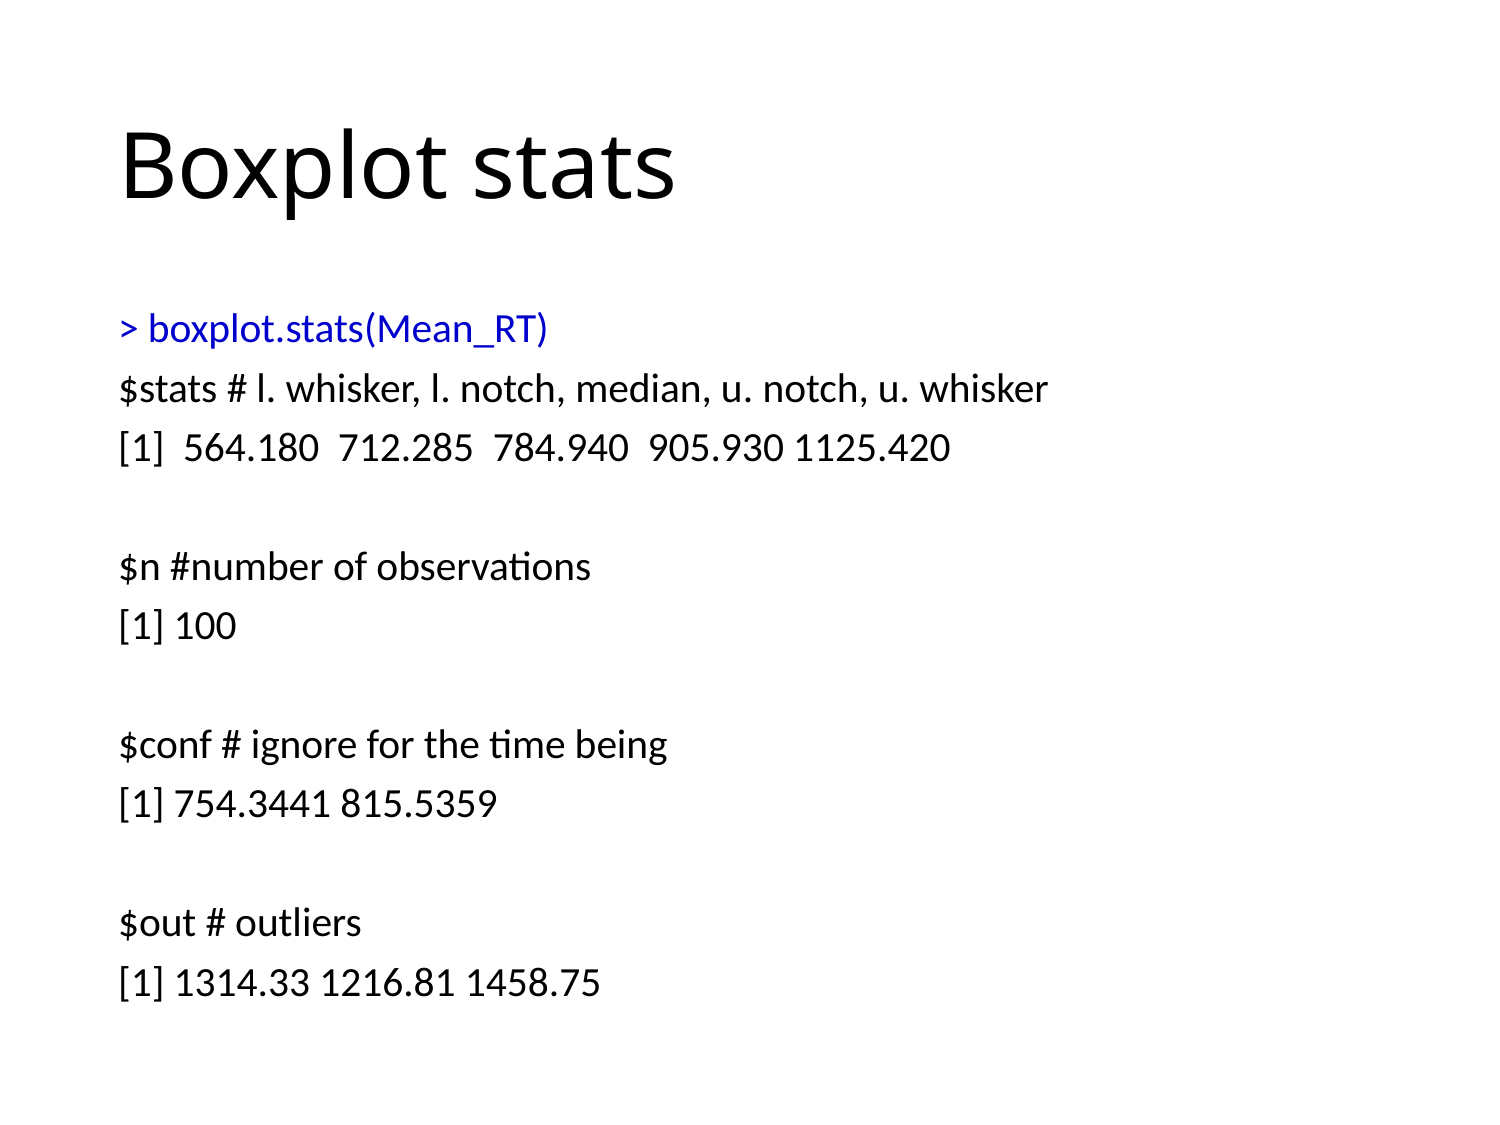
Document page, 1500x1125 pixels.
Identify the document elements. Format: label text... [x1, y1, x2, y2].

title Boxplot stats [103, 59, 1397, 278]
list > boxplot.stats(Mean_RT) $stats # l. whisker, l. notch, median, u. notch, u. whisker [1] 564.180 712.285 784.940 905.930 1125.420 $n #number of observations [1] 100 $conf # ignore for the time being [1] 754.3441 815.5359 $out # outliers [1] 1314.33 1216.81 1458.75 [103, 299, 1397, 1014]
